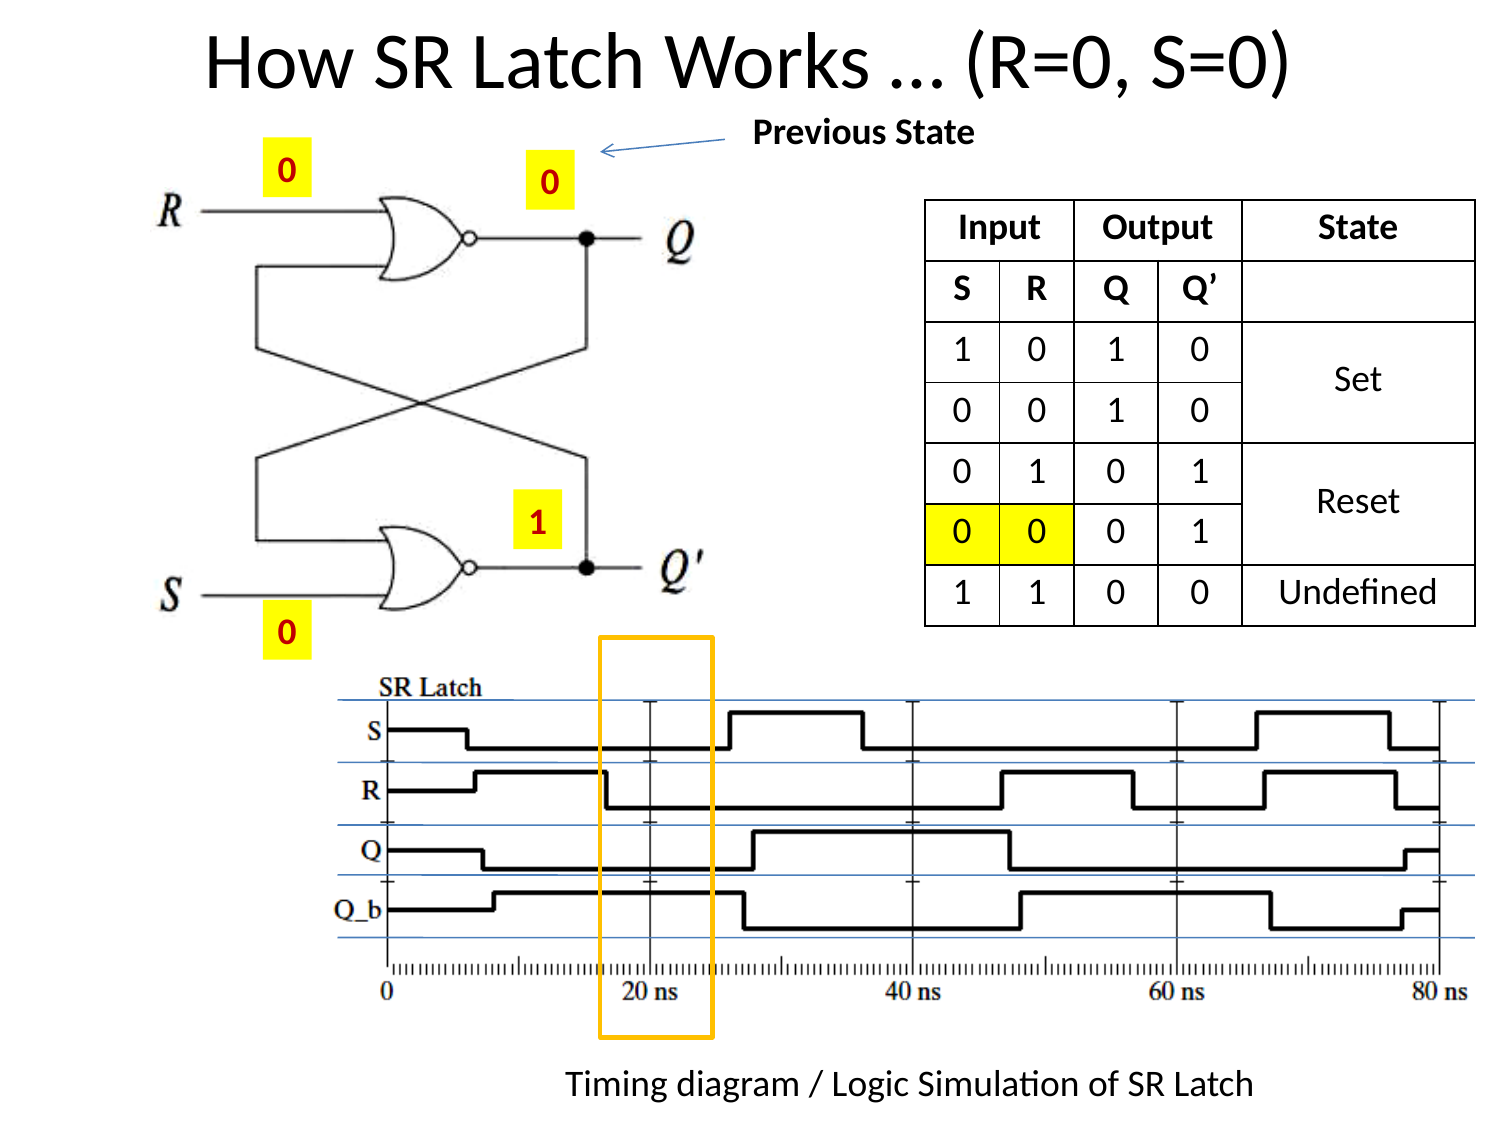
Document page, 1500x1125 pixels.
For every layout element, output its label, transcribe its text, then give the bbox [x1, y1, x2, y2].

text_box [599, 139, 726, 153]
table_cell [1243, 262, 1474, 321]
table_cell Q [1075, 262, 1157, 321]
table_cell 0 [926, 444, 999, 503]
table_header Input [926, 201, 1073, 260]
table_cell 0 [1075, 566, 1157, 625]
table_cell Undefined [1243, 566, 1474, 625]
table_cell 0 [1000, 505, 1073, 564]
table_cell 1 [1075, 383, 1157, 442]
table_cell 1 [1159, 444, 1241, 503]
table_cell R [1000, 262, 1073, 321]
table_cell 0 [926, 383, 999, 442]
table_header Output [1075, 201, 1241, 260]
table_cell 1 [926, 566, 999, 625]
table_cell 0 [1159, 323, 1241, 382]
table_cell 1 [926, 323, 999, 382]
table_cell 1 [1000, 444, 1073, 503]
table_cell 0 [1159, 383, 1241, 442]
table_cell 0 [926, 505, 999, 564]
text_box 0 [262, 137, 312, 185]
table_cell 0 [1075, 505, 1157, 564]
table_cell 0 [1075, 444, 1157, 503]
table_header State [1243, 201, 1474, 260]
table_cell 1 [1075, 323, 1157, 382]
table_cell 1 [1159, 505, 1241, 564]
table_cell 0 [1000, 323, 1073, 382]
text_box 0 [262, 632, 312, 660]
text_box 0 [525, 149, 575, 185]
text_box [598, 635, 715, 660]
picture [149, 187, 716, 623]
table_cell 1 [1000, 566, 1073, 625]
table_cell S [926, 262, 999, 321]
title How SR Latch Works … (R=0, S=0) [75, 0, 1425, 113]
table_cell Q’ [1159, 262, 1241, 321]
table_cell 0 [1159, 566, 1241, 625]
text_box Previous State [738, 99, 991, 160]
picture [326, 662, 1476, 1019]
table_cell 0 [1000, 383, 1073, 442]
table_cell Reset [1243, 444, 1474, 564]
text_box Timing diagram / Logic Simulation of SR Latch [550, 1051, 1271, 1112]
text_box [598, 1027, 715, 1040]
table_cell Set [1243, 323, 1474, 442]
